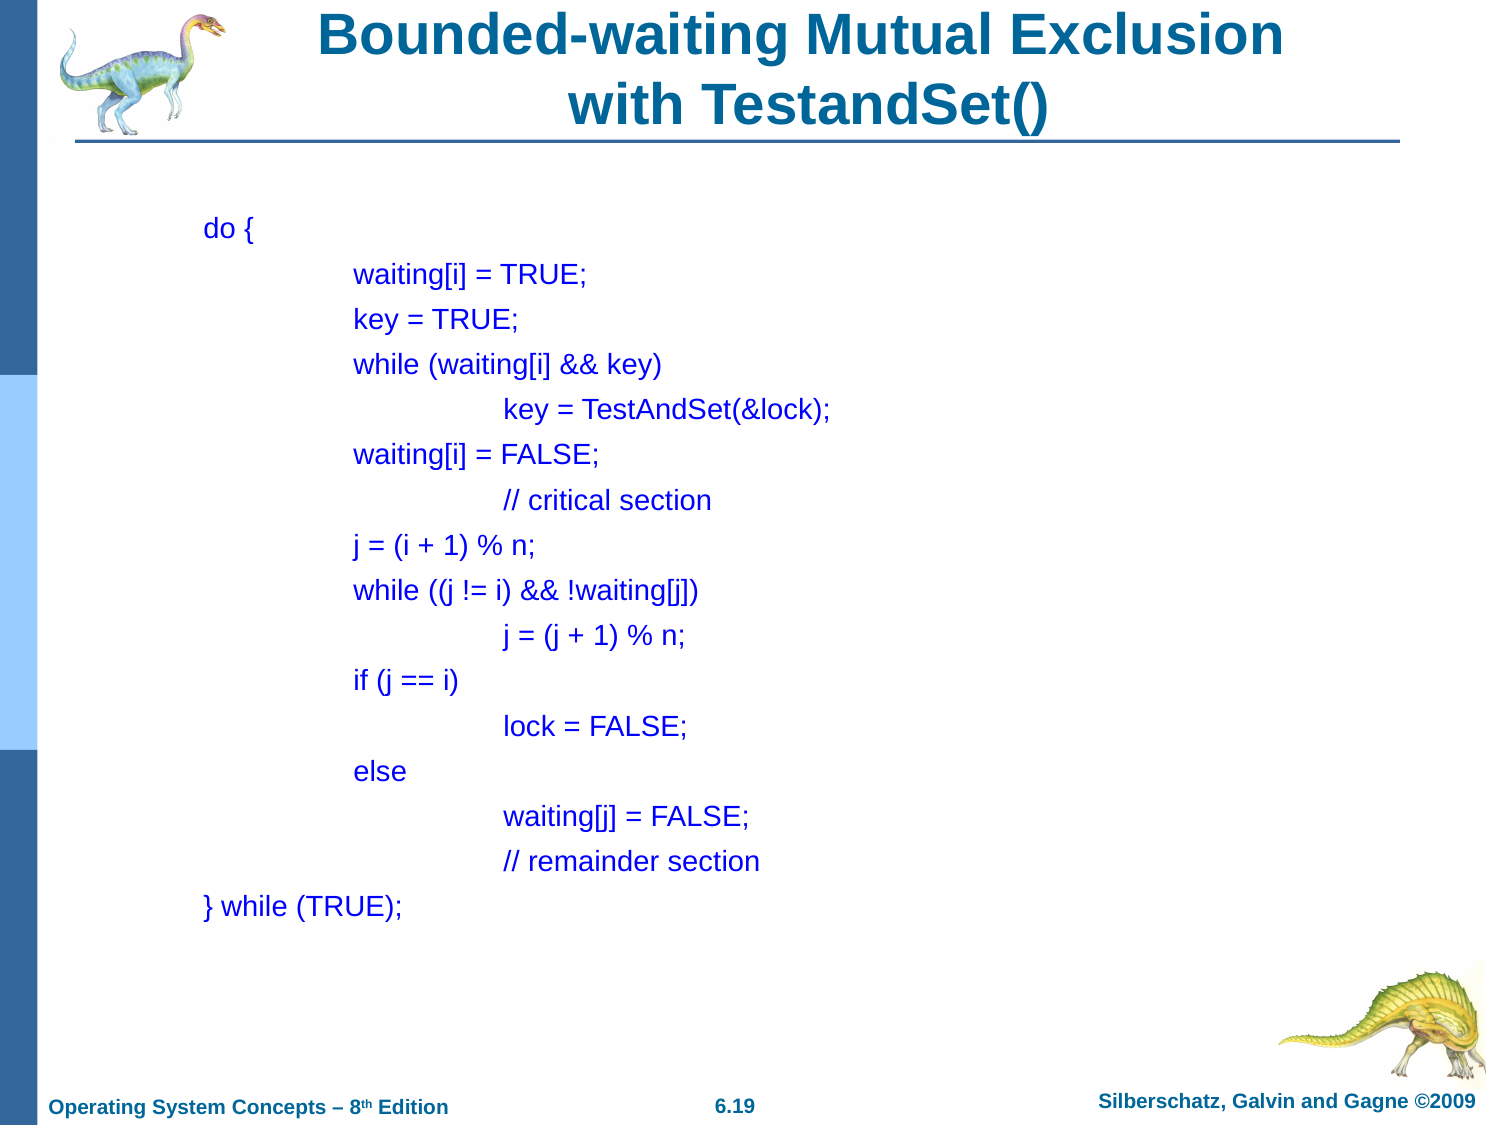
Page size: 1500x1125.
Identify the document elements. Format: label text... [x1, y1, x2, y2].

list do { waiting[i] = TRUE; key = TRUE; while (waiting[i] && key) key = TestAndSet(&lock); waiting[i] = FALSE; // critical section j = (i + 1) % n; while ((j != i) && !waiting[j]) j = (j + 1) % n; if (j == i) lock = FALSE; else waiting[j] = FALSE; // remainder section } while (TRUE); [132, 202, 1483, 946]
title Bounded-waiting Mutual Exclusion with TestandSet() [159, 48, 1461, 144]
picture [1415, 1093, 1423, 1098]
picture [46, 0, 244, 149]
picture [1275, 959, 1486, 1090]
